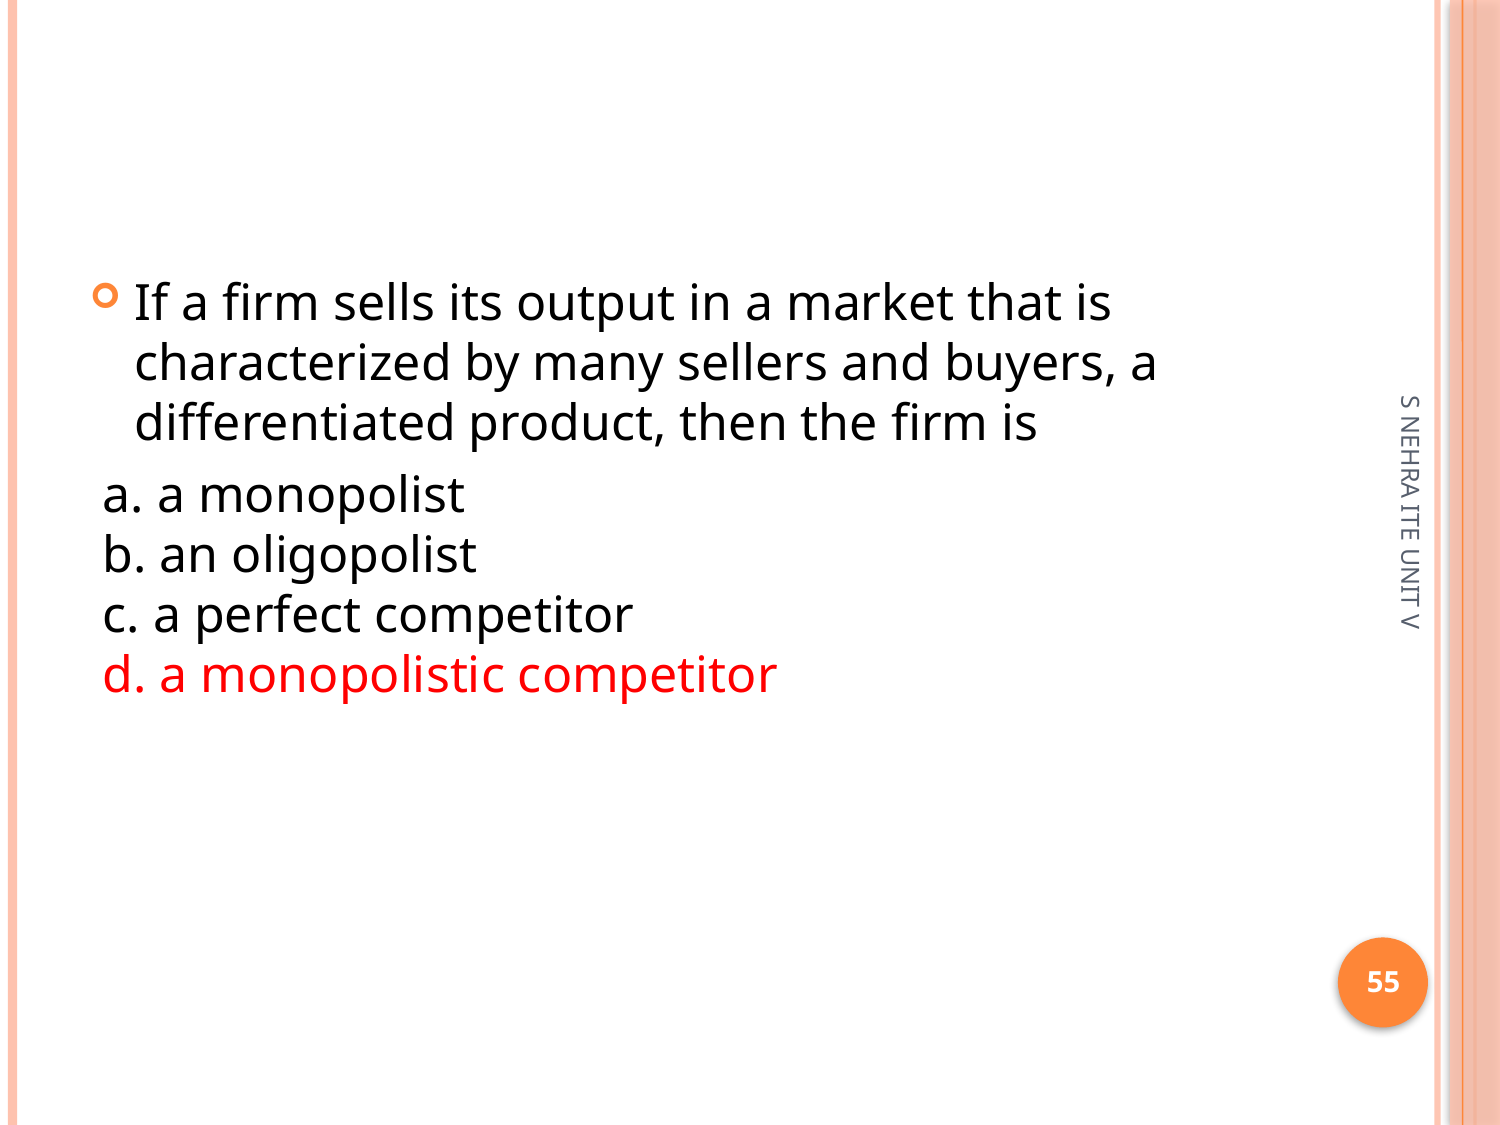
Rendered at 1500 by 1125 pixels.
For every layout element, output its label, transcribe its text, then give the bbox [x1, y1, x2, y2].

list If a firm sells its output in a market that is characterized by many sellers and buyers, a differentiated product, then the firm is a. a monopolist b. an oligopolist c. a perfect competitor d. a monopolistic competitor [75, 262, 1300, 1062]
footer S NEHRA ITE UNIT V [1379, 380, 1440, 906]
slide_number 55 [1333, 940, 1434, 1027]
